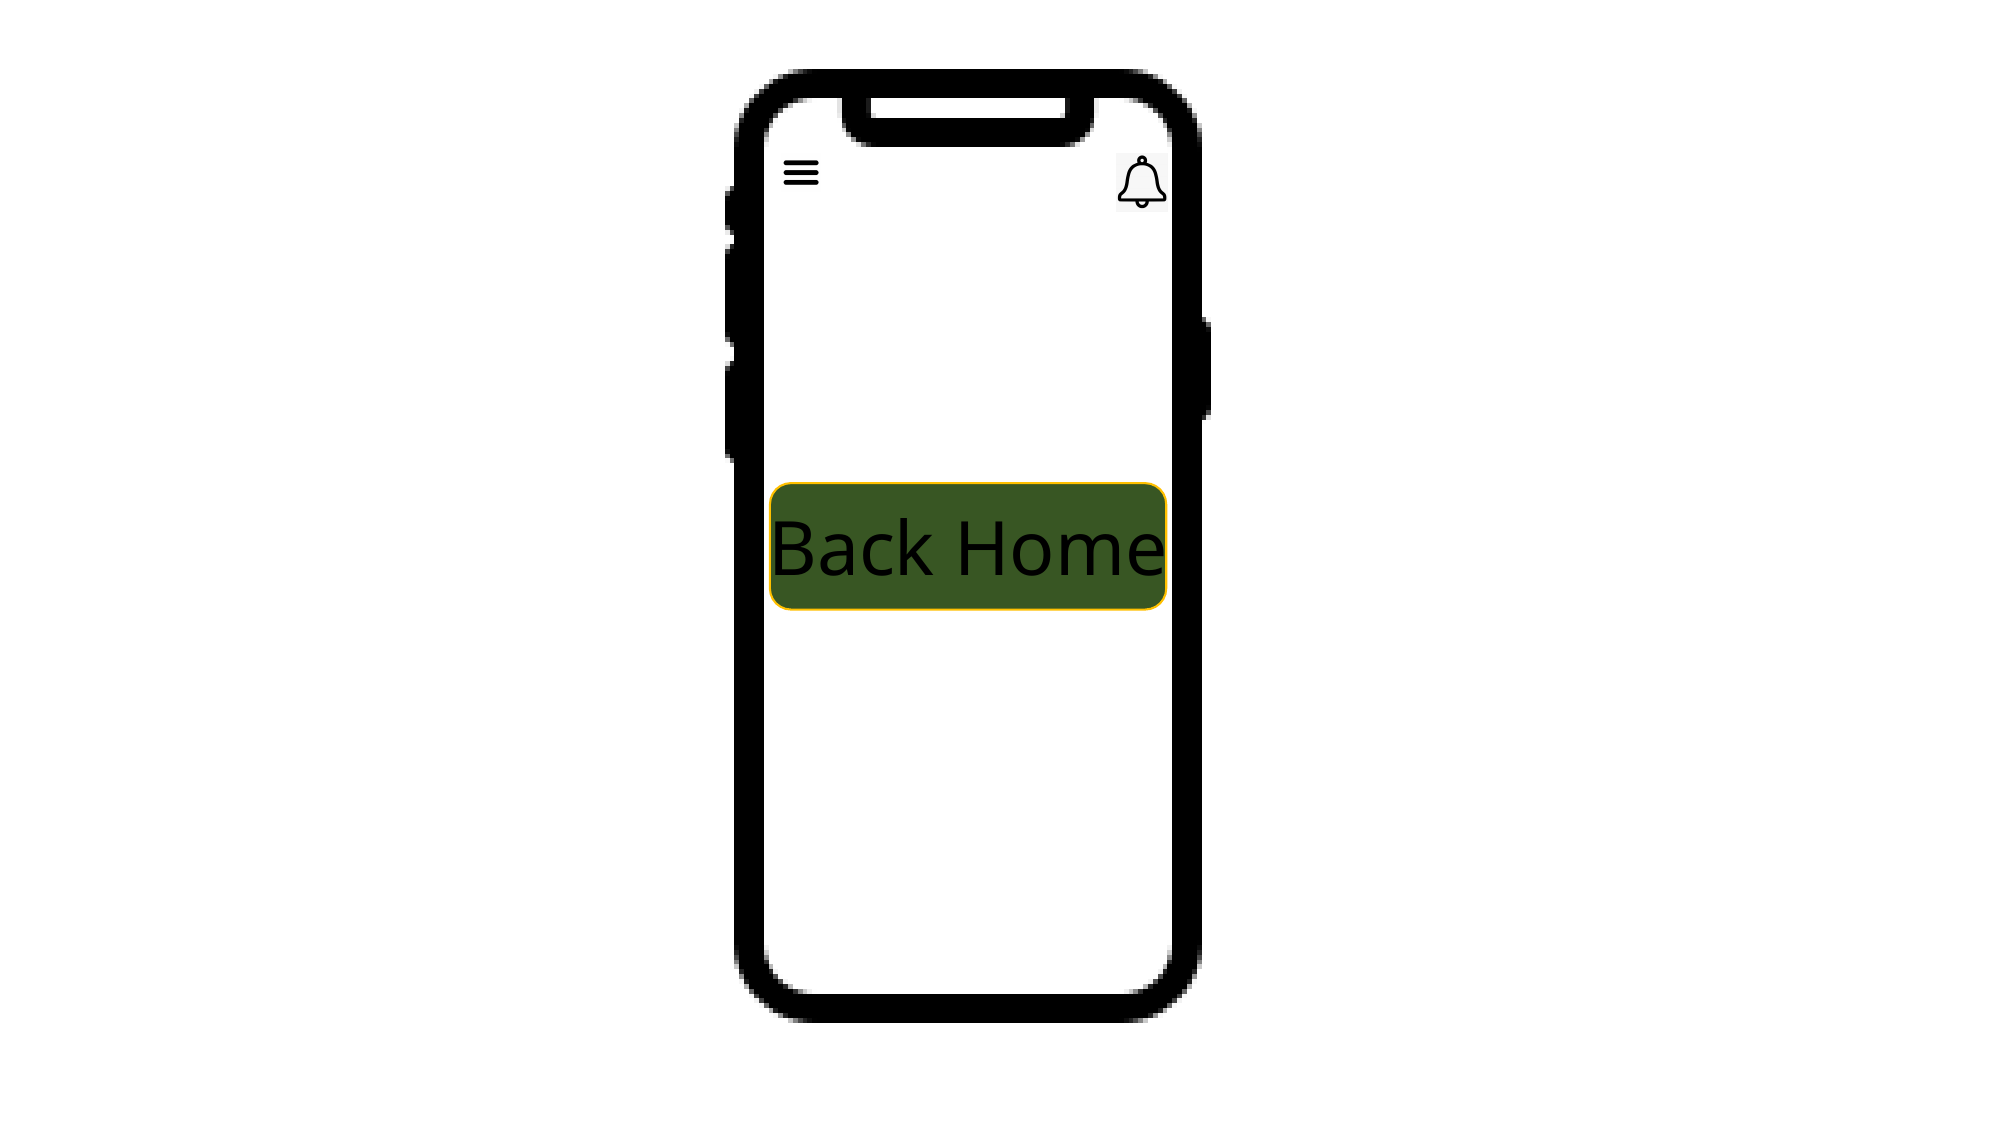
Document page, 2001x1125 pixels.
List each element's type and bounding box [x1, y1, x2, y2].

picture [781, 153, 821, 192]
picture [1116, 153, 1168, 212]
list [482, 60, 1455, 1033]
